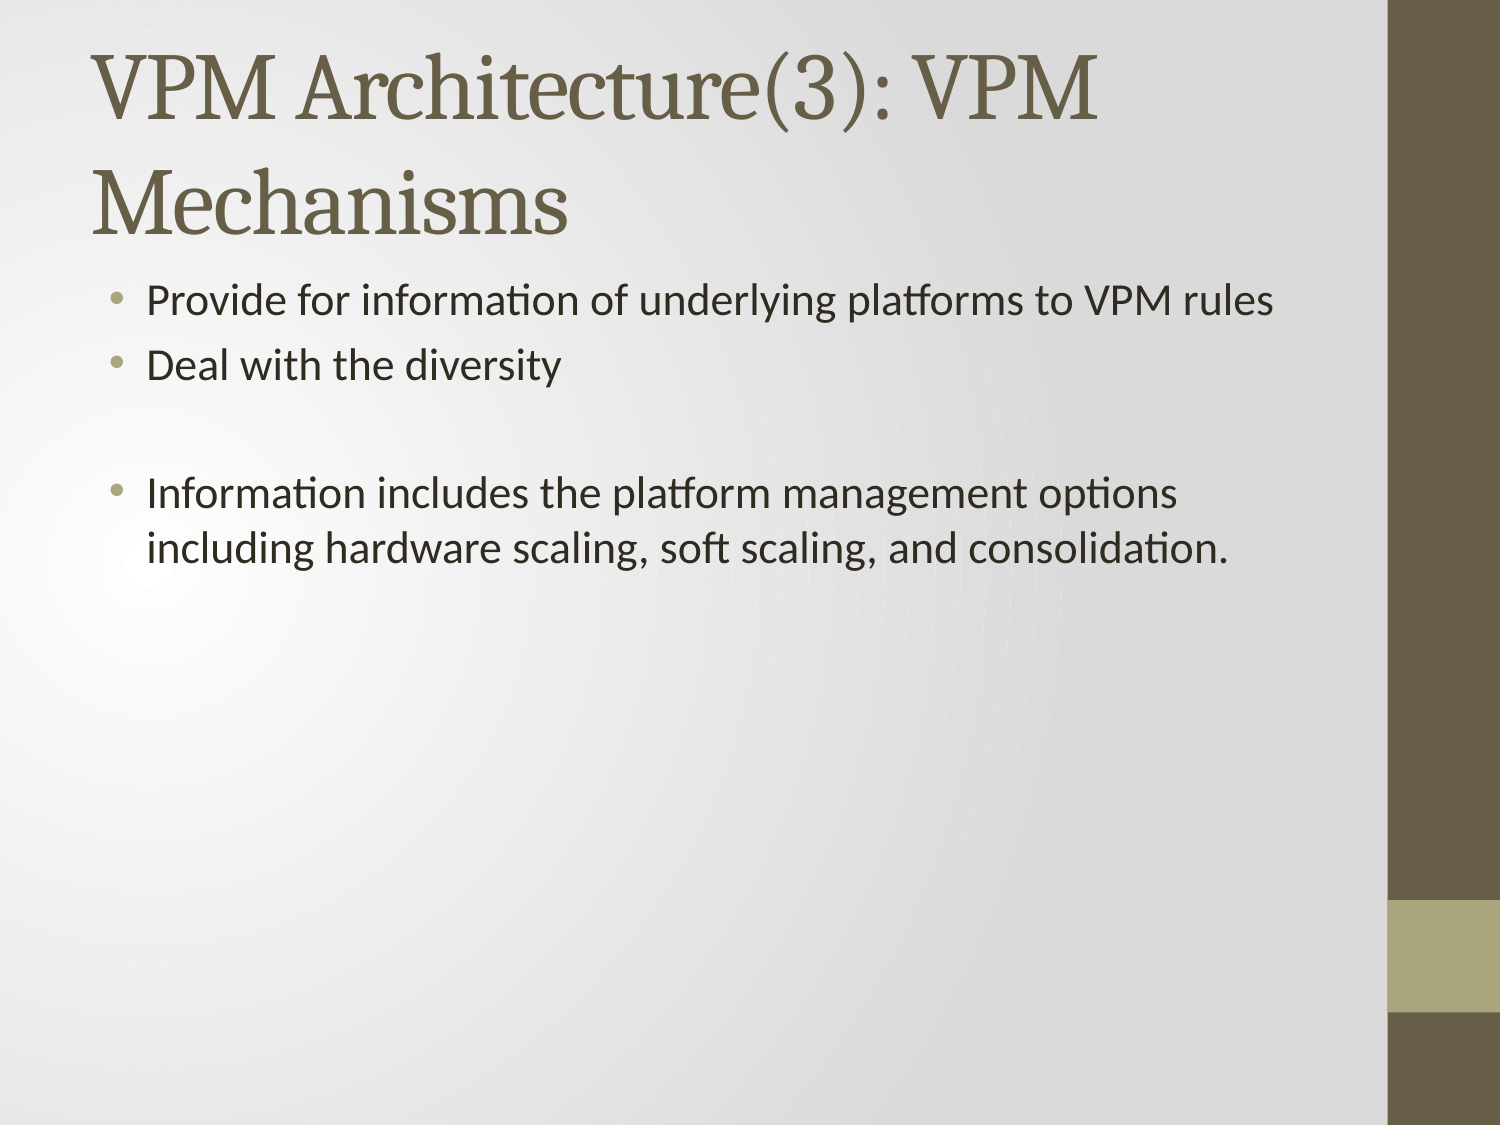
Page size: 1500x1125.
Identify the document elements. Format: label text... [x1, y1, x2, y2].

list Provide for information of underlying platforms to VPM rules Deal with the diversity Information includes the platform management options including hardware scaling, soft scaling, and consolidation. [75, 262, 1325, 1050]
title VPM Architecture(3): VPM Mechanisms [75, 45, 1325, 233]
